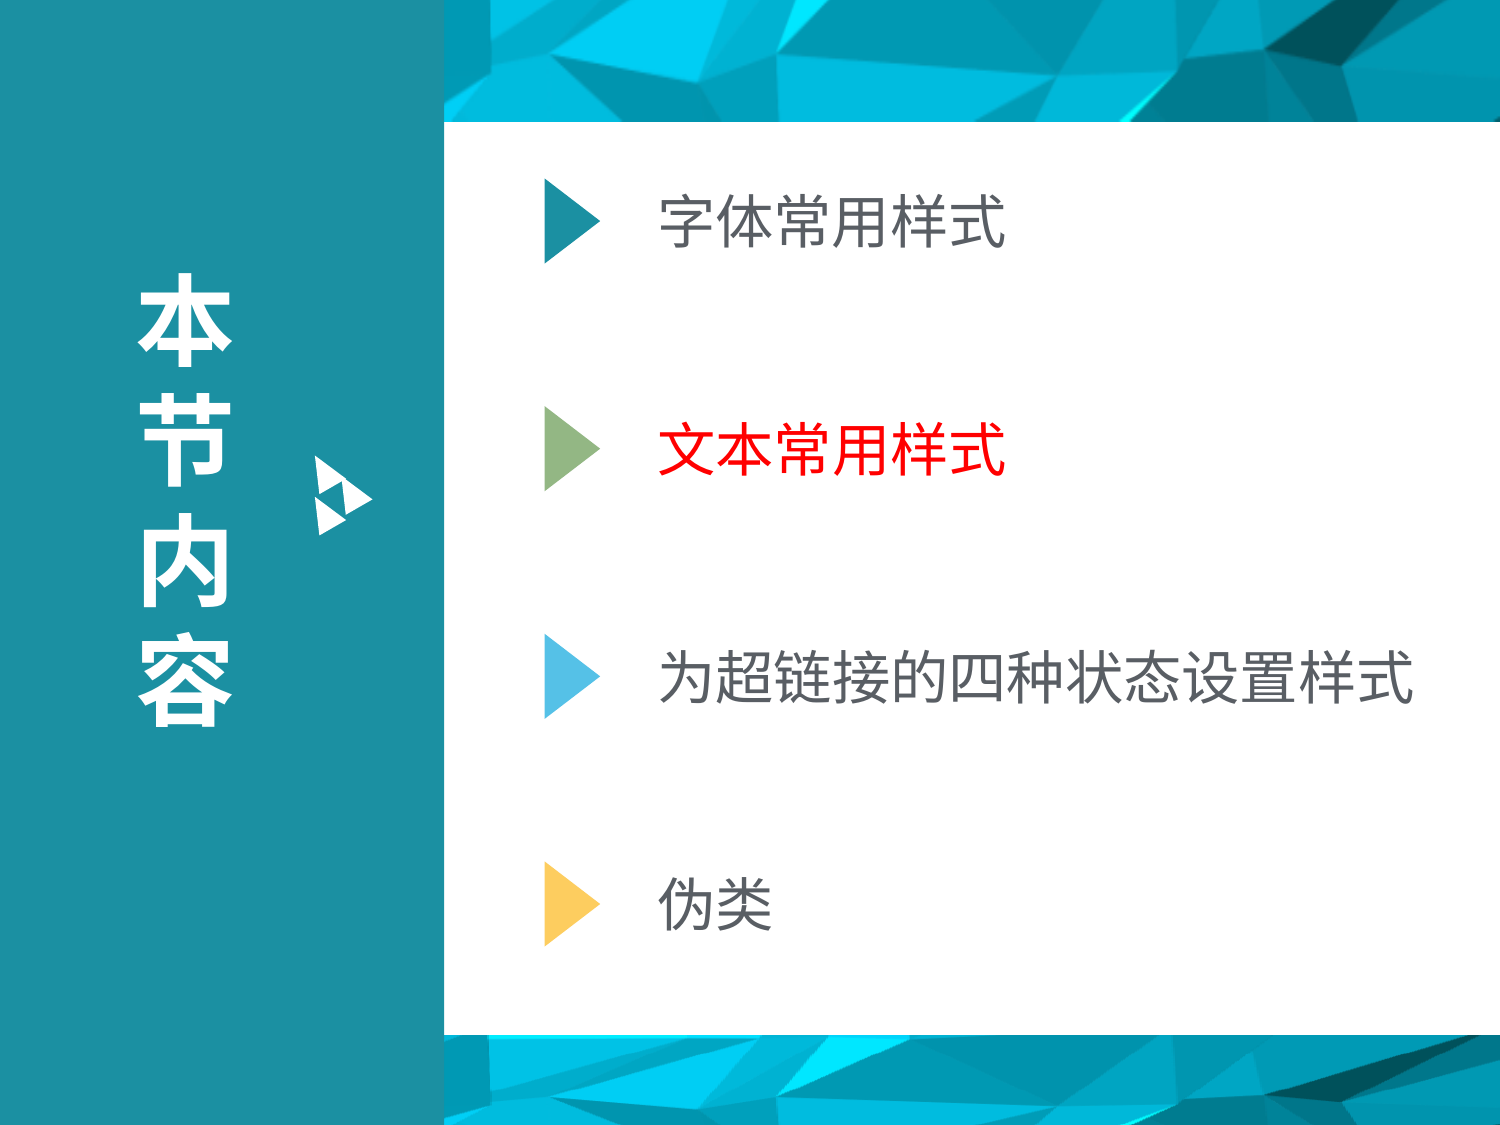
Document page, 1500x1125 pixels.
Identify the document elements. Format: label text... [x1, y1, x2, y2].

text_box [543, 859, 602, 949]
text_box 文本常用样式 [642, 405, 1138, 491]
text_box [308, 453, 366, 531]
text_box 为超链接的四种状态设置样式 [642, 633, 1500, 719]
text_box [543, 403, 602, 494]
text_box 伪类 [642, 861, 1093, 946]
text_box 本节内容 [120, 251, 317, 746]
text_box [0, 0, 445, 1125]
text_box [543, 176, 602, 266]
text_box 字体常用样式 [642, 178, 1093, 263]
picture [445, 0, 1500, 122]
picture [445, 1035, 1500, 1125]
text_box [543, 631, 602, 722]
